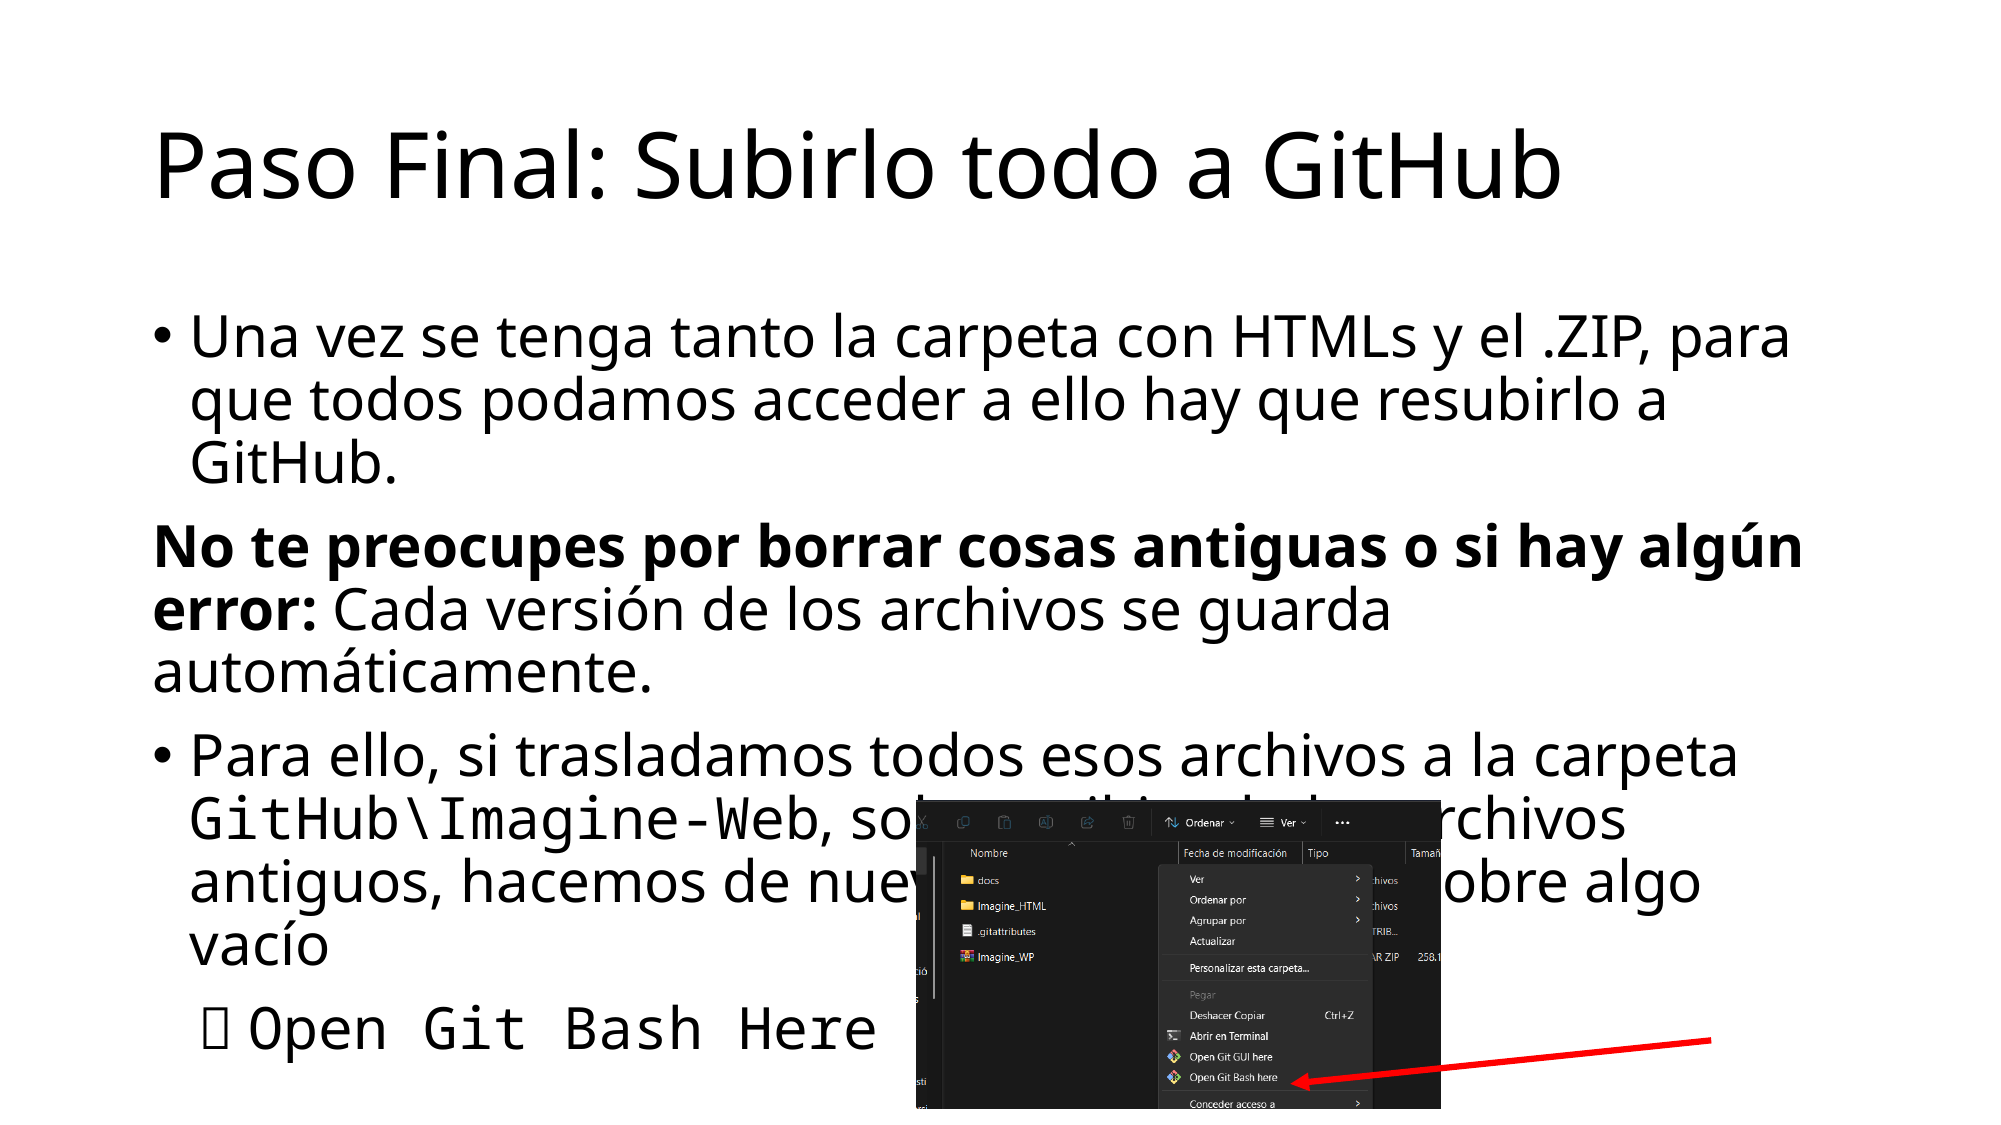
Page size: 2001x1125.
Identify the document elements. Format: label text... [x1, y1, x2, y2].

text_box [1289, 1039, 1712, 1085]
title Paso Final: Subirlo todo a GitHub [137, 59, 1863, 278]
picture [916, 799, 1441, 1110]
list Una vez se tenga tanto la carpeta con HTMLs y el .ZIP, para que todos podamos acceder a ello hay que resubirlo a GitHub. No te preocupes por borrar cosas antiguas o si hay algún error: Cada versión de los archivos se guarda automáticamente. Para ello, si trasladamos todos esos archivos a la carpeta GitHub\Imagine-Web, sobrescribiendo los archivos antiguos, hacemos de nuevo Click dcho. Sobre algo vacío  Open Git Bash Here [137, 299, 1863, 1014]
